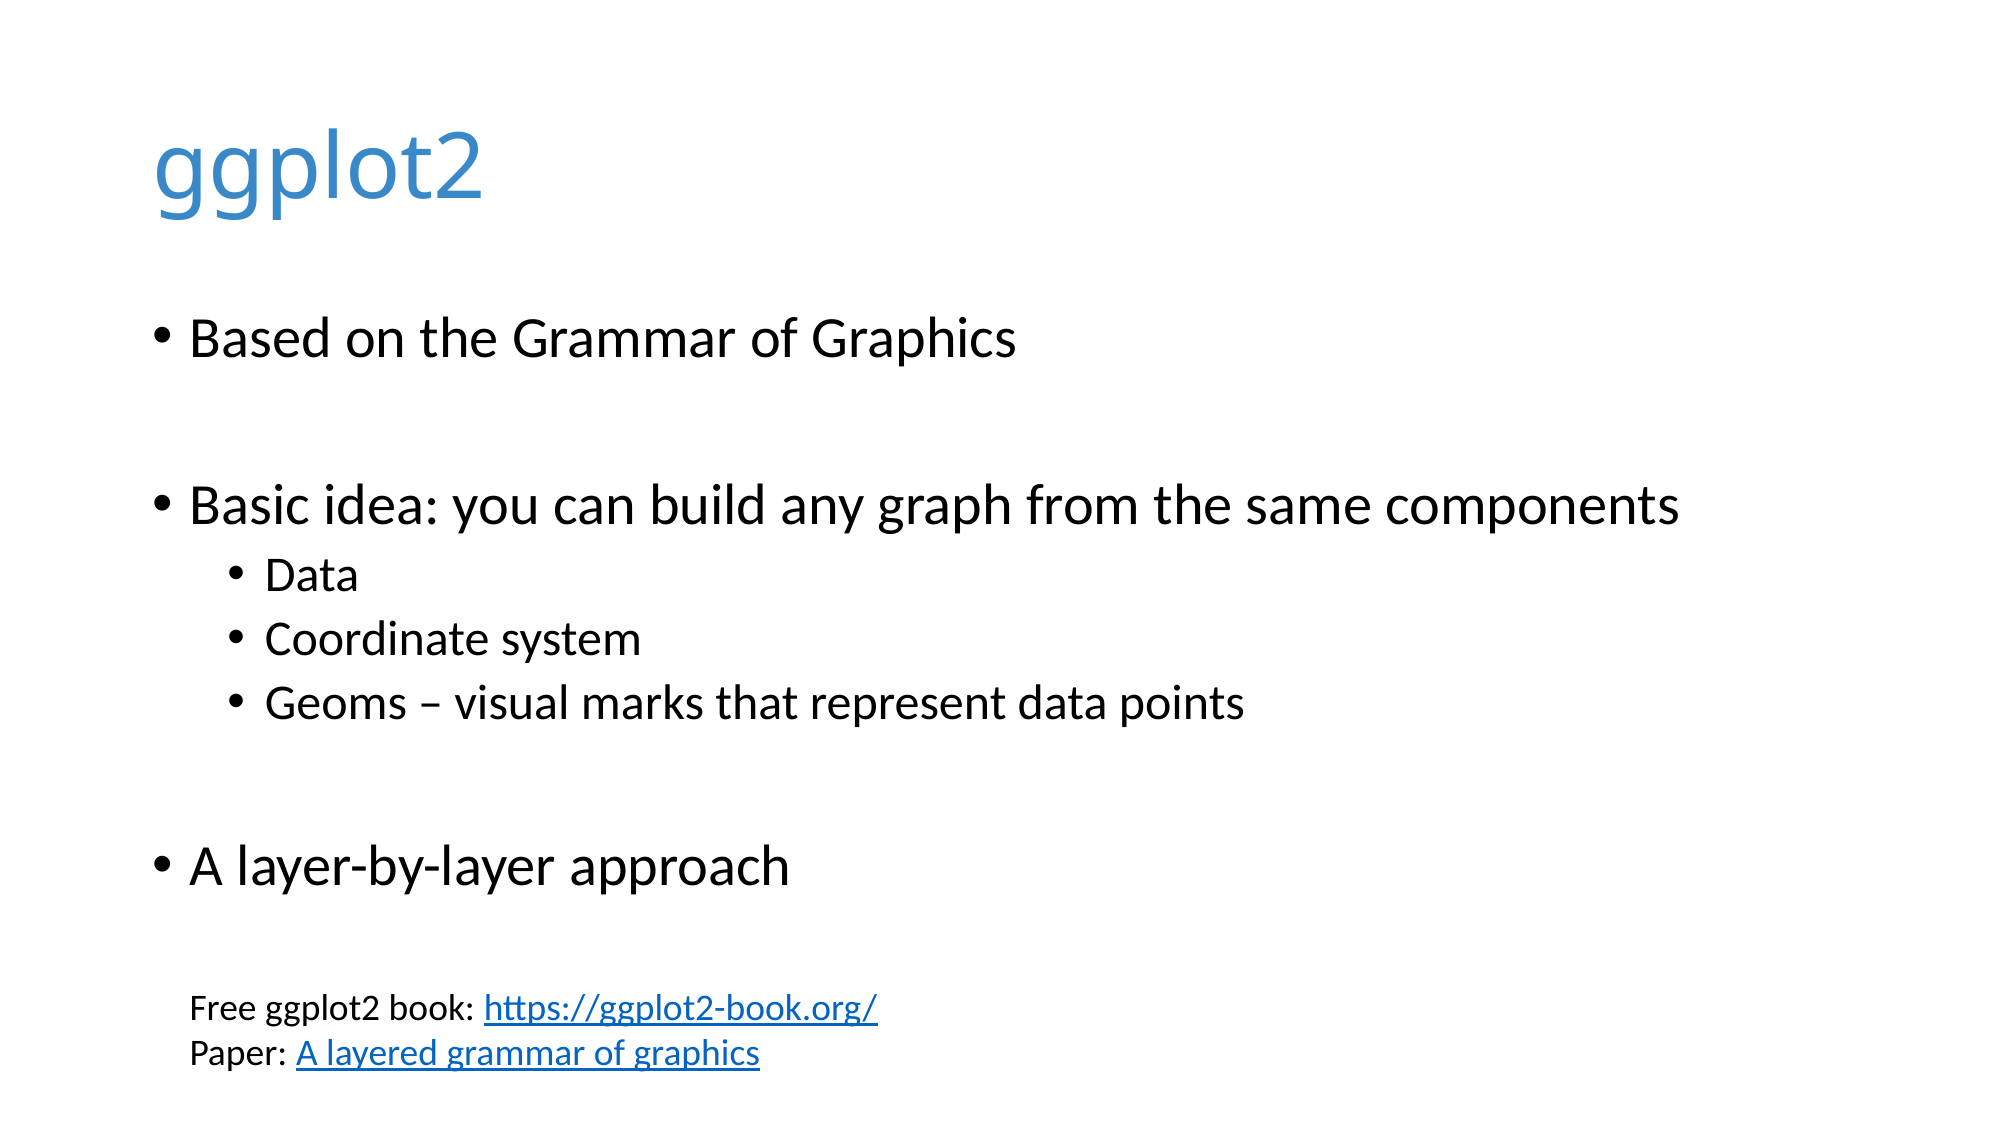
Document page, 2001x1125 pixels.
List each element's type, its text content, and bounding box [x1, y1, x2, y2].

text_box Free ggplot2 book: https://ggplot2-book.org/ Paper: A layered grammar of graphics [174, 975, 1806, 1081]
title ggplot2 [137, 59, 1863, 278]
list Based on the Grammar of Graphics Basic idea: you can build any graph from the same components Data Coordinate system Geoms – visual marks that represent data points A layer-by-layer approach [137, 299, 1863, 1014]
